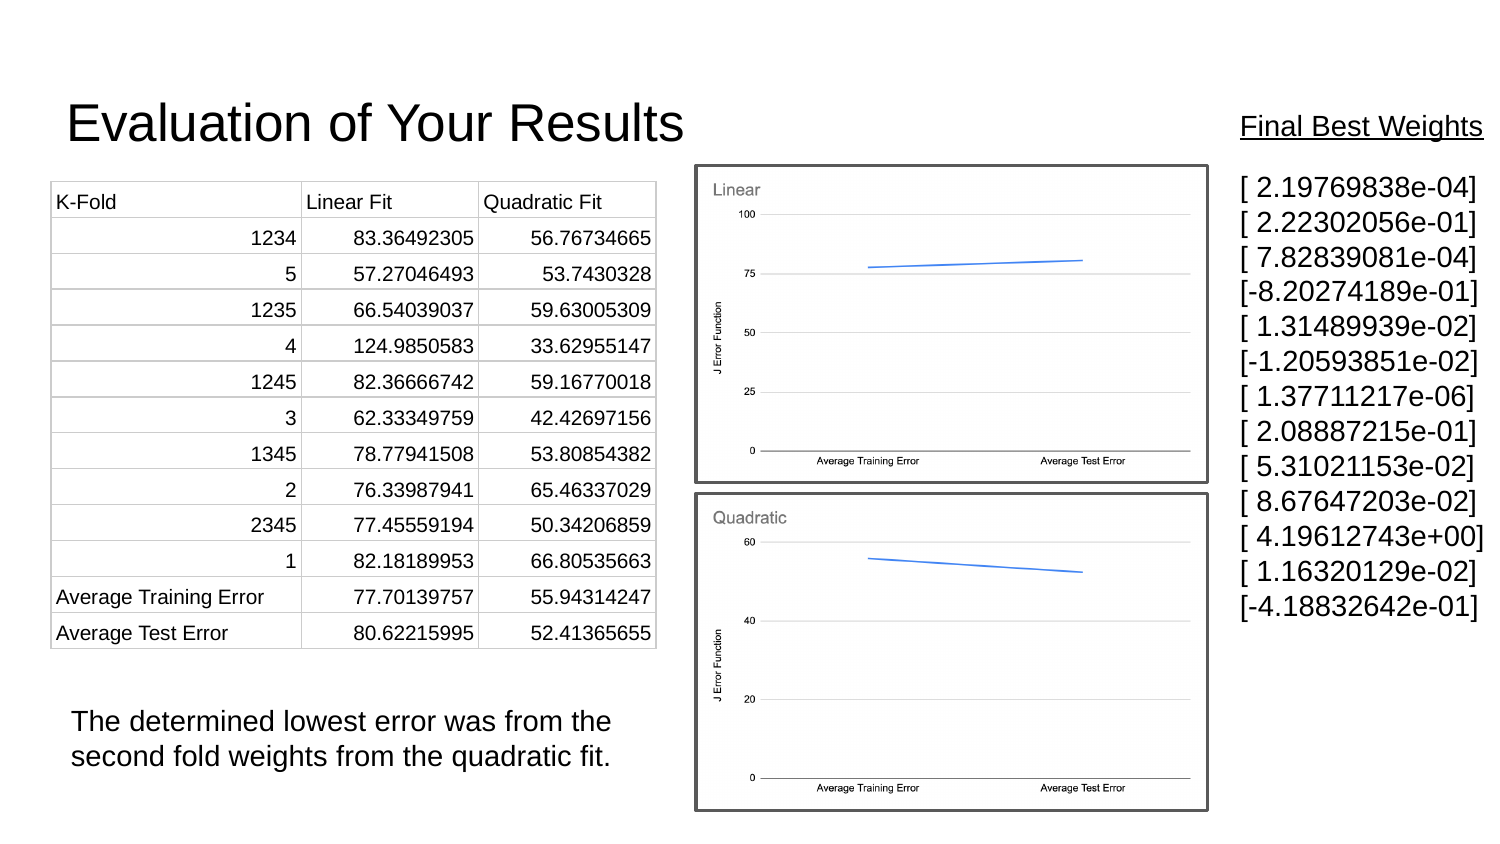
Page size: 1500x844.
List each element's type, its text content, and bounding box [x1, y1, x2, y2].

picture [697, 494, 1206, 810]
table_cell 33.62955147 [479, 326, 655, 360]
table_cell 1345 [52, 433, 301, 468]
table_cell 66.54039037 [302, 290, 478, 324]
text_box The determined lowest error was from the second fold weights from the quadratic fit. [55, 687, 661, 787]
table_cell 56.76734665 [479, 218, 655, 253]
table_cell 50.34206859 [479, 505, 655, 540]
table_cell 3 [52, 398, 301, 432]
table_cell 1245 [52, 362, 301, 396]
table_cell 77.70139757 [302, 577, 478, 612]
table_cell 59.16770018 [479, 362, 655, 396]
title Evaluation of Your Results [51, 72, 1449, 167]
text_box Final Best Weights [1224, 92, 1500, 152]
table_cell 2 [52, 469, 301, 504]
table_cell 83.36492305 [302, 218, 478, 253]
table_cell 80.62215995 [302, 613, 478, 648]
table_cell 78.77941508 [302, 433, 478, 468]
table_cell 59.63005309 [479, 290, 655, 324]
table_cell 52.41365655 [479, 613, 655, 648]
table_header Linear Fit [302, 182, 478, 217]
table_cell 55.94314247 [479, 577, 655, 612]
table_cell 76.33987941 [302, 469, 478, 504]
table_header Quadratic Fit [479, 182, 655, 217]
table_cell Average Training Error [52, 577, 301, 612]
table_cell 2345 [52, 505, 301, 540]
table_cell 77.45559194 [302, 505, 478, 540]
table_cell Average Test Error [52, 613, 301, 648]
table_cell 53.7430328 [479, 254, 655, 288]
table_cell 82.18189953 [302, 541, 478, 576]
table_cell 82.36666742 [302, 362, 478, 396]
table_cell 124.9850583 [302, 326, 478, 360]
table_cell 42.42697156 [479, 398, 655, 432]
table_cell 57.27046493 [302, 254, 478, 288]
table_cell 53.80854382 [479, 433, 655, 468]
table_cell 66.80535663 [479, 541, 655, 576]
table_cell 65.46337029 [479, 469, 655, 504]
table_cell 1234 [52, 218, 301, 253]
table_cell 1235 [52, 290, 301, 324]
table_header K-Fold [52, 182, 301, 217]
table_cell 4 [52, 326, 301, 360]
text_box [ 2.19769838e-04] [ 2.22302056e-01] [ 7.82839081e-04] [-8.20274189e-01] [ 1.31489939e-02] [-1.20593851e-02] [ 1.37711217e-06] [ 2.08887215e-01] [ 5.31021153e-02] [ 8.67647203e-02] [ 4.19612743e+00] [ 1.16320129e-02] [-4.18832642e-01] [1224, 152, 1500, 638]
table_cell 1 [52, 541, 301, 576]
table_cell 5 [52, 254, 301, 288]
picture [697, 166, 1206, 482]
table_cell 62.33349759 [302, 398, 478, 432]
